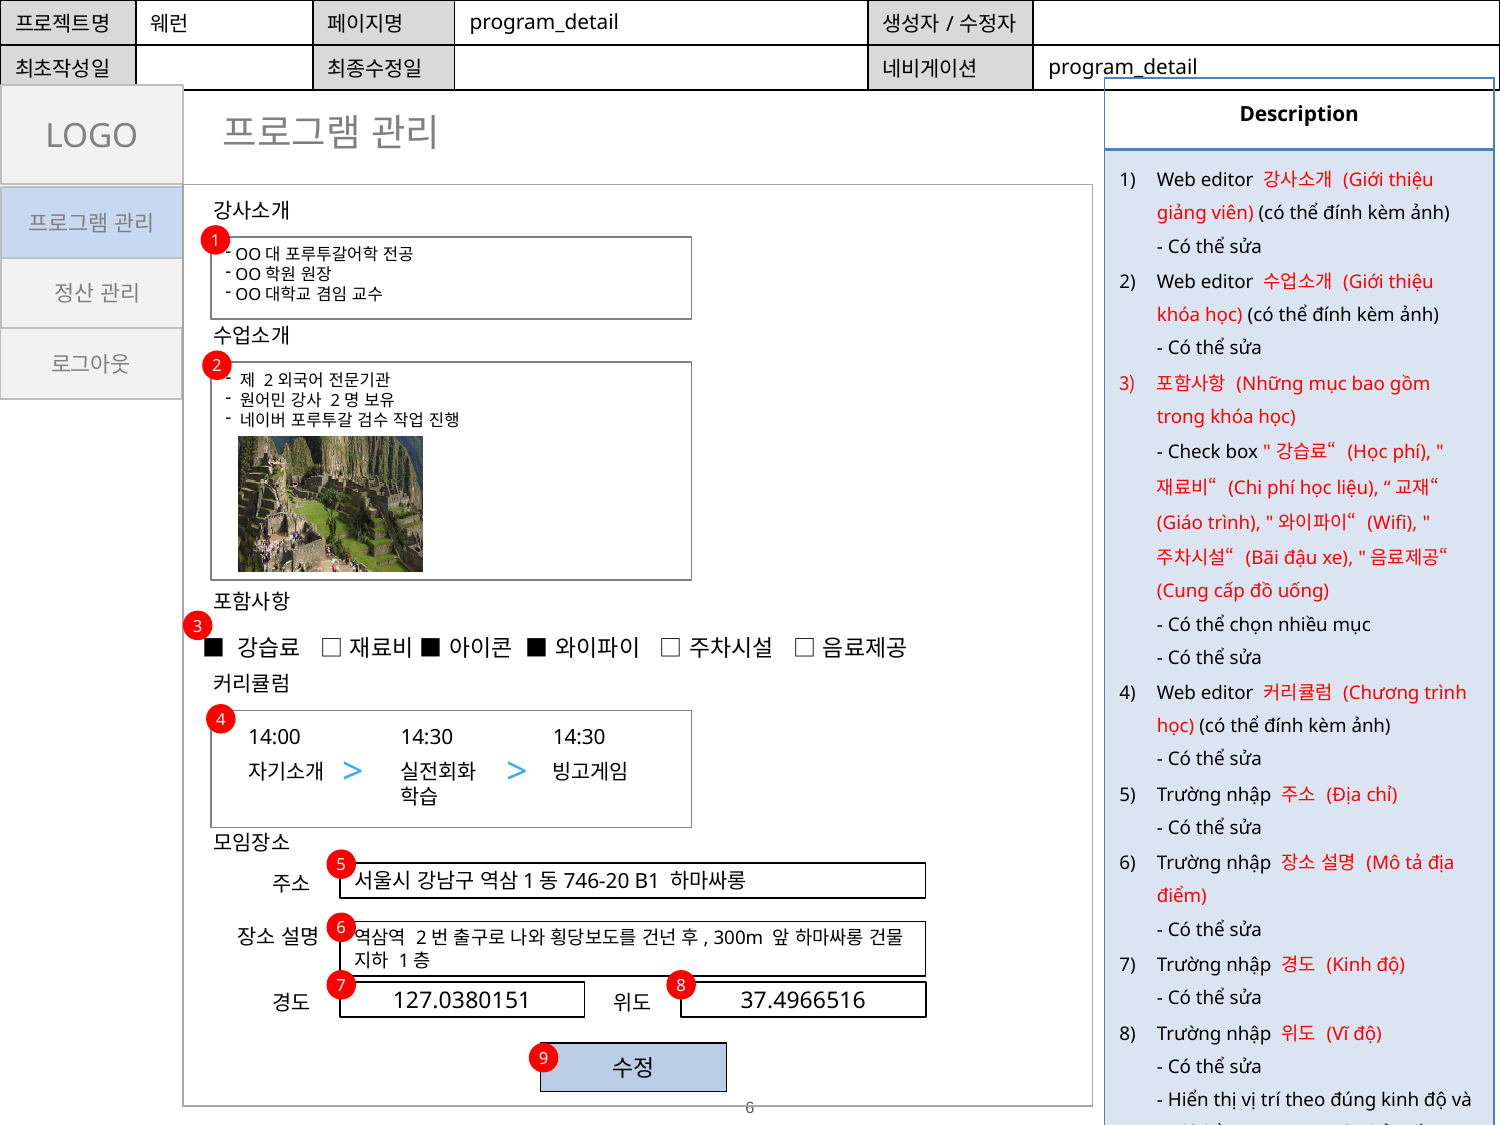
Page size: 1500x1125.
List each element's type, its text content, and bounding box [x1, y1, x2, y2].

text_box 프로그램 관리 [0, 185, 181, 256]
text_box 로그아웃 [0, 326, 181, 401]
text_box OO대 포루투갈어학 전공 OO학원 원장 OO대학교 겸임 교수 [209, 235, 693, 321]
text_box 역삼역 2번 출구로 나와 횡당보도를 건넌 후, 300m 앞 하마싸롱 건물 지하 1층 [338, 919, 928, 978]
table_header 생성자/수정자 [869, 1, 1032, 44]
text_box 5 [324, 847, 359, 881]
text_box 정산 관리 [0, 256, 181, 326]
table_header Description [1105, 79, 1493, 148]
text_box 모임장소 [199, 822, 352, 863]
text_box 9 [526, 1040, 561, 1075]
text_box 실전회화 학습 [385, 756, 515, 816]
text_box 커리큘럼 [199, 663, 352, 704]
table_header 페이지명 [314, 1, 454, 44]
table_header 웨런 [137, 1, 312, 44]
table_cell [137, 46, 312, 89]
text_box 8 [664, 967, 698, 1002]
text_box 서울시 강남구 역삼1동746-20 B1 하마싸롱 [358, 861, 928, 900]
text_box > [327, 739, 386, 800]
text_box 강사소개 [199, 189, 352, 230]
table_header 프로젝트명 [1, 1, 135, 44]
table_header program_detail [455, 1, 867, 44]
text_box 자기소개 [233, 751, 327, 791]
text_box 장소 설명 [222, 916, 338, 956]
text_box 2 [200, 348, 234, 383]
text_box 14:30 [385, 716, 504, 756]
text_box ■ 강습료 □ 재료비 ■ 아이콘 ■ 와이파이 □ 주차시설 □ 음료제공 [187, 625, 1090, 669]
text_box 주소 [257, 862, 364, 903]
text_box 위도 [598, 982, 705, 1022]
text_box > [491, 739, 550, 800]
text_box [209, 708, 693, 830]
text_box 프로그램 관리 [208, 101, 456, 162]
text_box 빙고게임 [550, 756, 656, 791]
text_box 14:30 [538, 716, 656, 756]
text_box 7 [324, 967, 359, 1002]
text_box 37.4966516 [698, 980, 928, 1019]
text_box 6 [324, 910, 359, 945]
table_header [1034, 1, 1499, 44]
table_cell 최종수정일 [314, 46, 454, 89]
text_box LOGO [0, 83, 185, 185]
text_box 14:00 [233, 716, 339, 751]
table_cell [455, 46, 867, 89]
picture [238, 435, 423, 572]
text_box 수정 [539, 1041, 729, 1093]
table_cell program_detail [1034, 46, 1499, 89]
table_cell 네비게이션 [869, 46, 1032, 89]
text_box 경도 [257, 982, 364, 1022]
text_box 포함사항 [199, 581, 352, 621]
text_box [181, 182, 1095, 1108]
text_box 수업소개 [199, 315, 352, 356]
text_box 제 2외국어 전문기관 원어민 강사 2명 보유 네이버 포루투갈 검수 작업 진행 [209, 360, 693, 582]
text_box 1 [198, 223, 233, 257]
table_cell 최초작성일 [1, 46, 135, 83]
table_cell Web editor 강사소개 (Giới thiệu giảng viên) (có thể đính kèm ảnh) - Có thể sửa Web editor 수업소개 (Giới thiệu khóa học) (có thể đính kèm ảnh) - Có thể sửa 포함사항 (Những mục bao gồm trong khóa học) - Check box "강습료“ (Học phí), "재료비“ (Chi phí học liệu), “교재“ (Giáo trình), "와이파이“ (Wifi), "주차시설“ (Bãi đậu xe), "음료제공“ (Cung cấp đồ uống) - Có thể chọn nhiều mục - Có thể sửa Web editor 커리큘럼 (Chương trình học) (có thể đính kèm ảnh) - Có thể sửa Trường nhập 주소 (Địa chỉ) - Có thể sửa Trường nhập 장소 설명 (Mô tả địa điểm) - Có thể sửa Trường nhập 경도 (Kinh độ) - Có thể sửa Trường nhập 위도 (Vĩ độ) - Có thể sửa - Hiển thị vị trí theo đúng kinh độ và vĩ độ bằng icon pin trên bản đồ trong app Nút 수정 (Sửa) - Sau khi nhập toàn bộ nội dung, khi click vào nút này hệ thống sẽ hiện alert “수정하시겠습니까?" (Bạn muốn sửa nội dung này?), sau đó nếu click vào “확인” (Xác nhận) khóa học sẽ được tạo và di chuyển đến [program] - Nếu vẫn mục để trống thì hệ thống sẽ hiện alert "모든 내용을 입력해주세요." (Vui lòng điền đầy đủ tất cả nội dung.), sau đó nếu click vào “확인” (Xác nhận) sẽ không có gì thay đổi [1105, 151, 1493, 1125]
text_box 127.0380151 [358, 980, 587, 1019]
text_box 3 [180, 608, 215, 643]
text_box 4 [203, 701, 238, 736]
